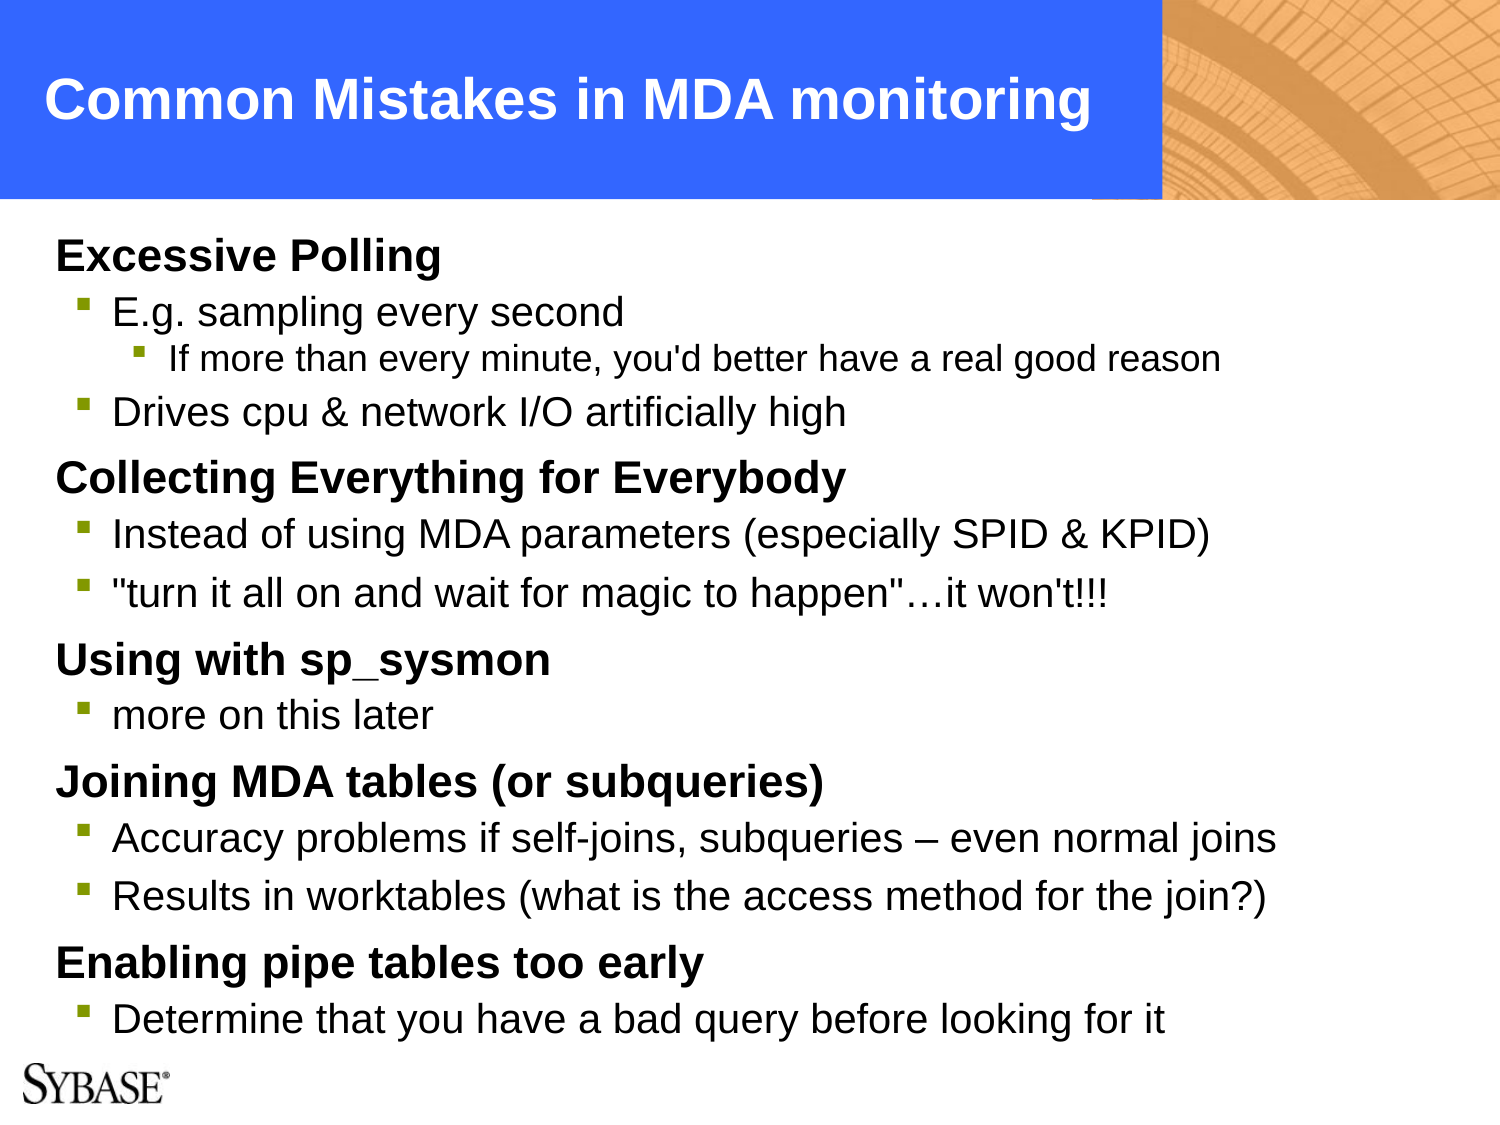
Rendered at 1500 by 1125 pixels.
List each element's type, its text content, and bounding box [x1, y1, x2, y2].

picture [1163, 0, 1500, 200]
title Common Mistakes in MDA monitoring [28, 1, 1161, 190]
picture [23, 1063, 170, 1104]
list Excessive Polling E.g. sampling every second If more than every minute, you'd better have a real good reason Drives cpu & network I/O artificially high Collecting Everything for Everybody Instead of using MDA parameters (especially SPID & KPID) "turn it all on and wait for magic to happen"…it won't!!! Using with sp_sysmon more on this later Joining MDA tables (or subqueries) Accuracy problems if self-joins, subqueries – even normal joins Results in worktables (what is the access method for the join?) Enabling pipe tables too early Determine that you have a bad query before looking for it [40, 217, 1463, 1097]
